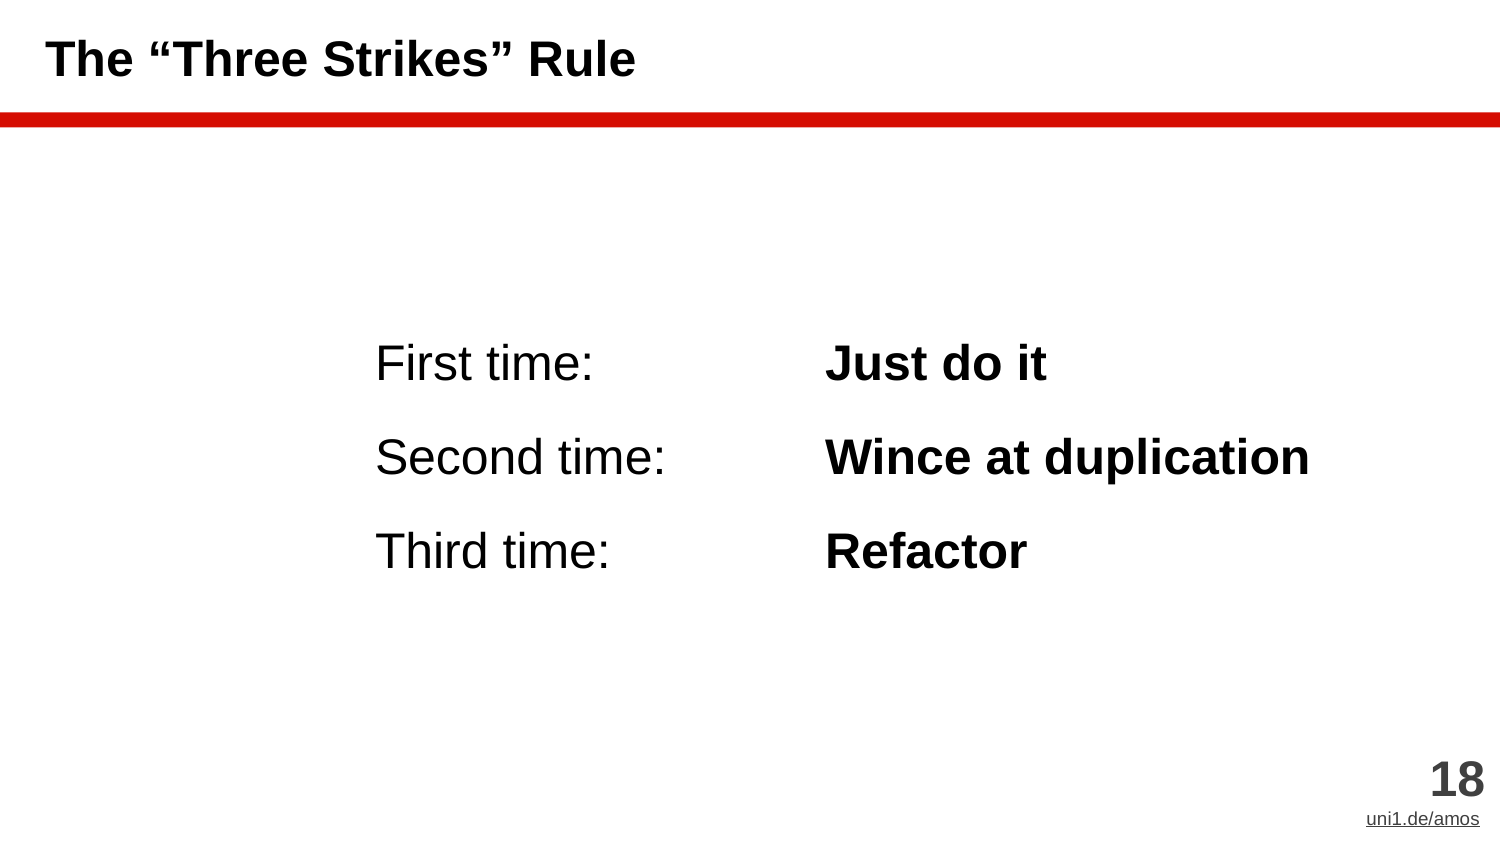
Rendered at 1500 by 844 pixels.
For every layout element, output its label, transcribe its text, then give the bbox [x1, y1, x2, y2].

title The “Three Strikes” Rule [0, 0, 1500, 113]
list First time: Just do it Second time: Wince at duplication Third time: Refactor [45, 150, 1455, 750]
slide_number ‹#› uni1.de/amos [1200, 693, 1500, 844]
